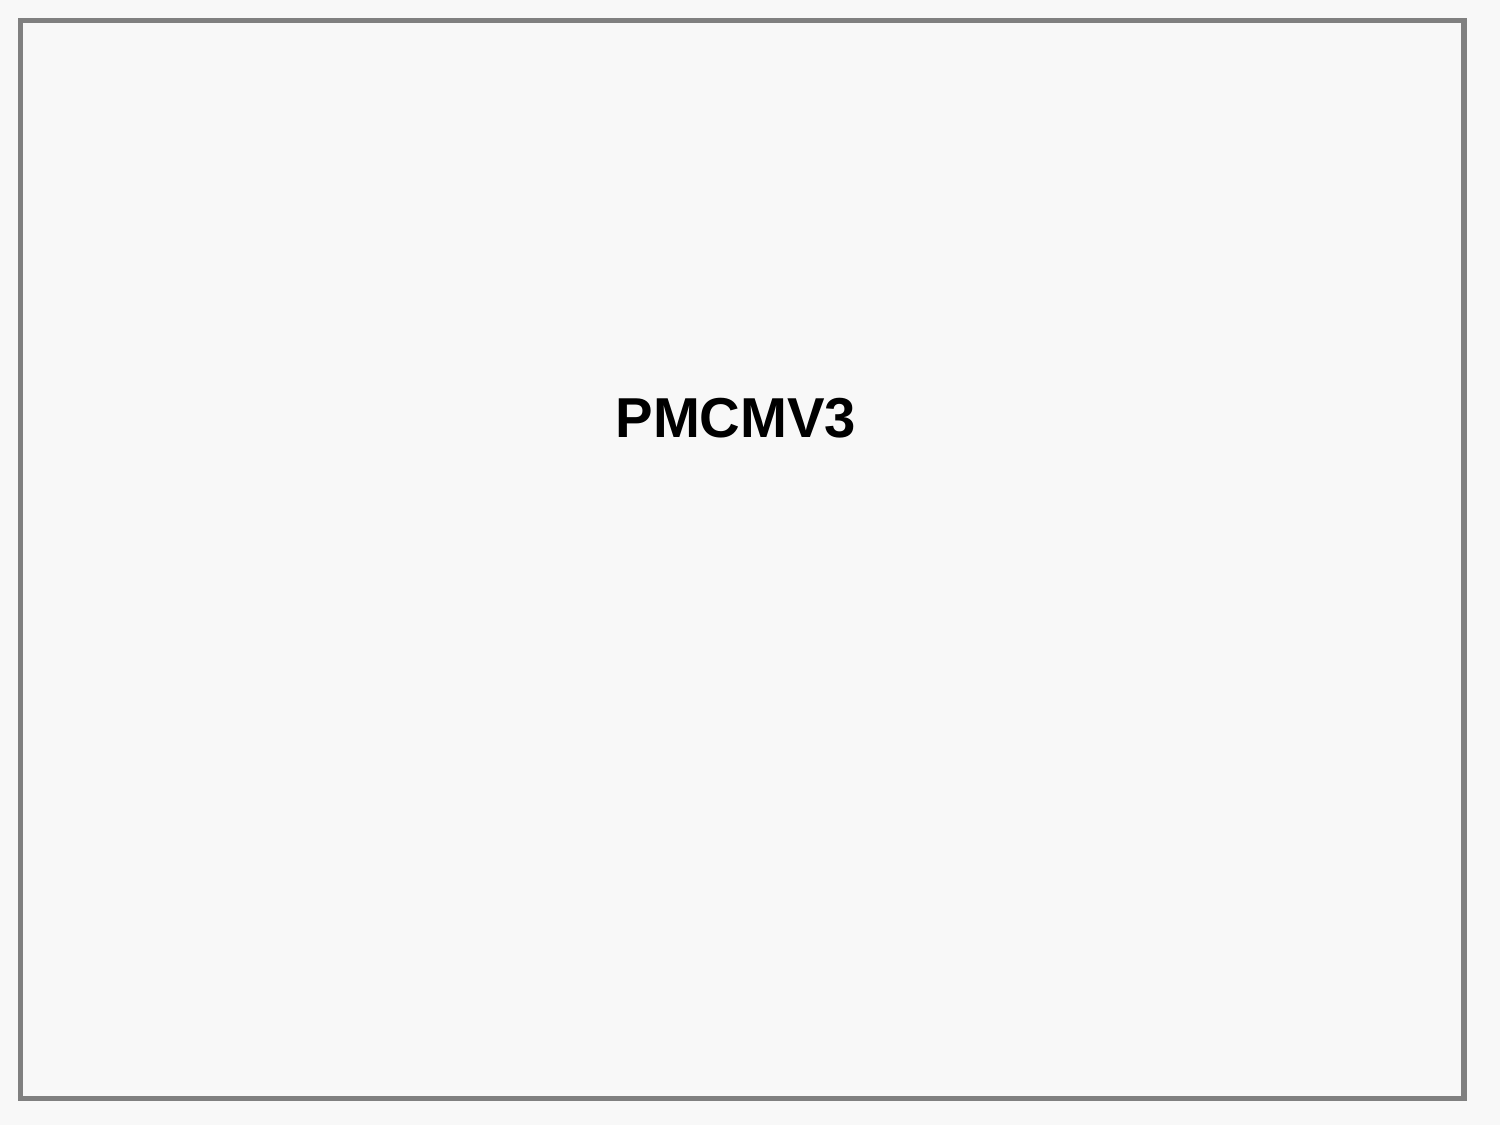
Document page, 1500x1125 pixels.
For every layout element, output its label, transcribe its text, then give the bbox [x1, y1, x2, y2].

text_box PMCMV3 [104, 124, 1368, 457]
text_box [20, 20, 1465, 1099]
